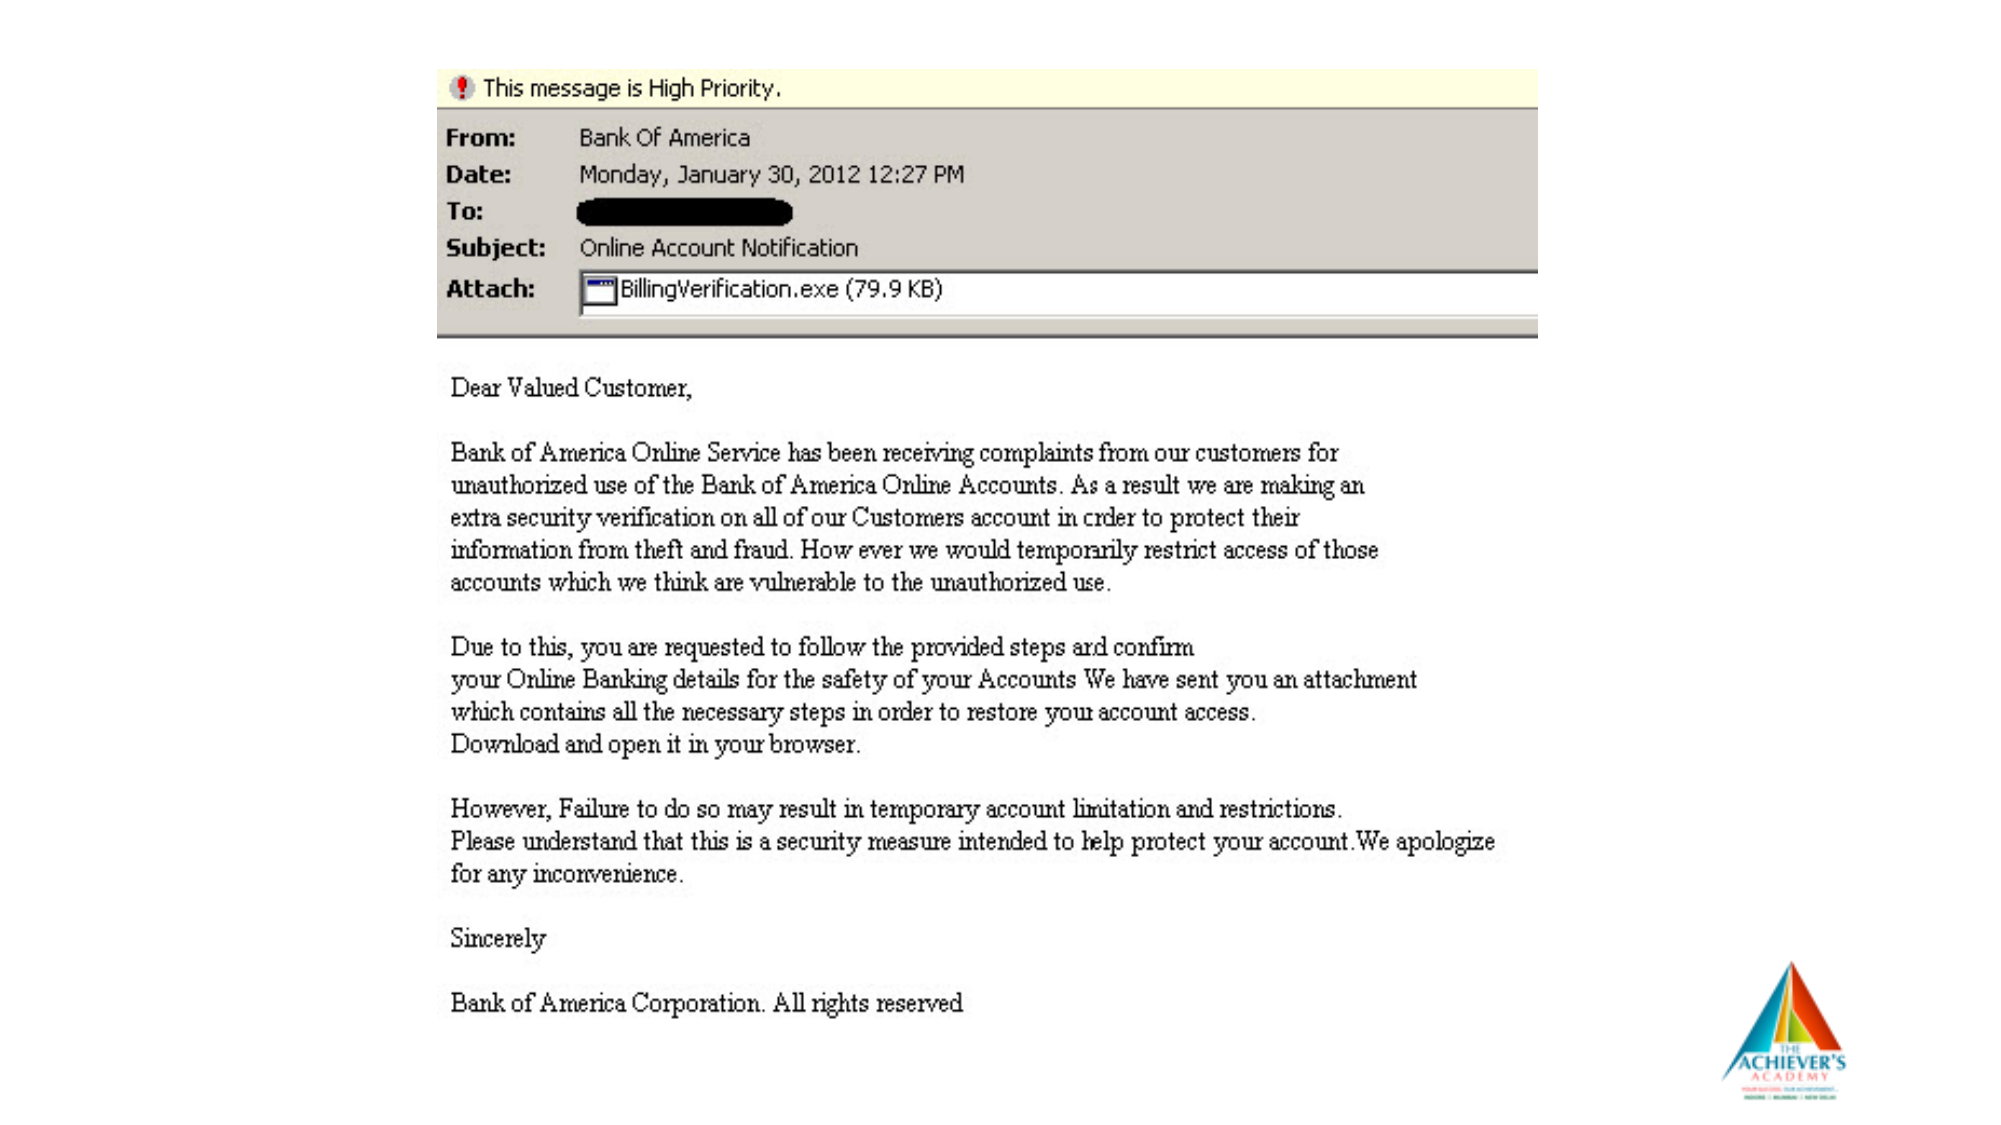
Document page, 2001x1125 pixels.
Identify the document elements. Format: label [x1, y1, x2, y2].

picture [437, 69, 1538, 1021]
picture [1709, 956, 1860, 1107]
